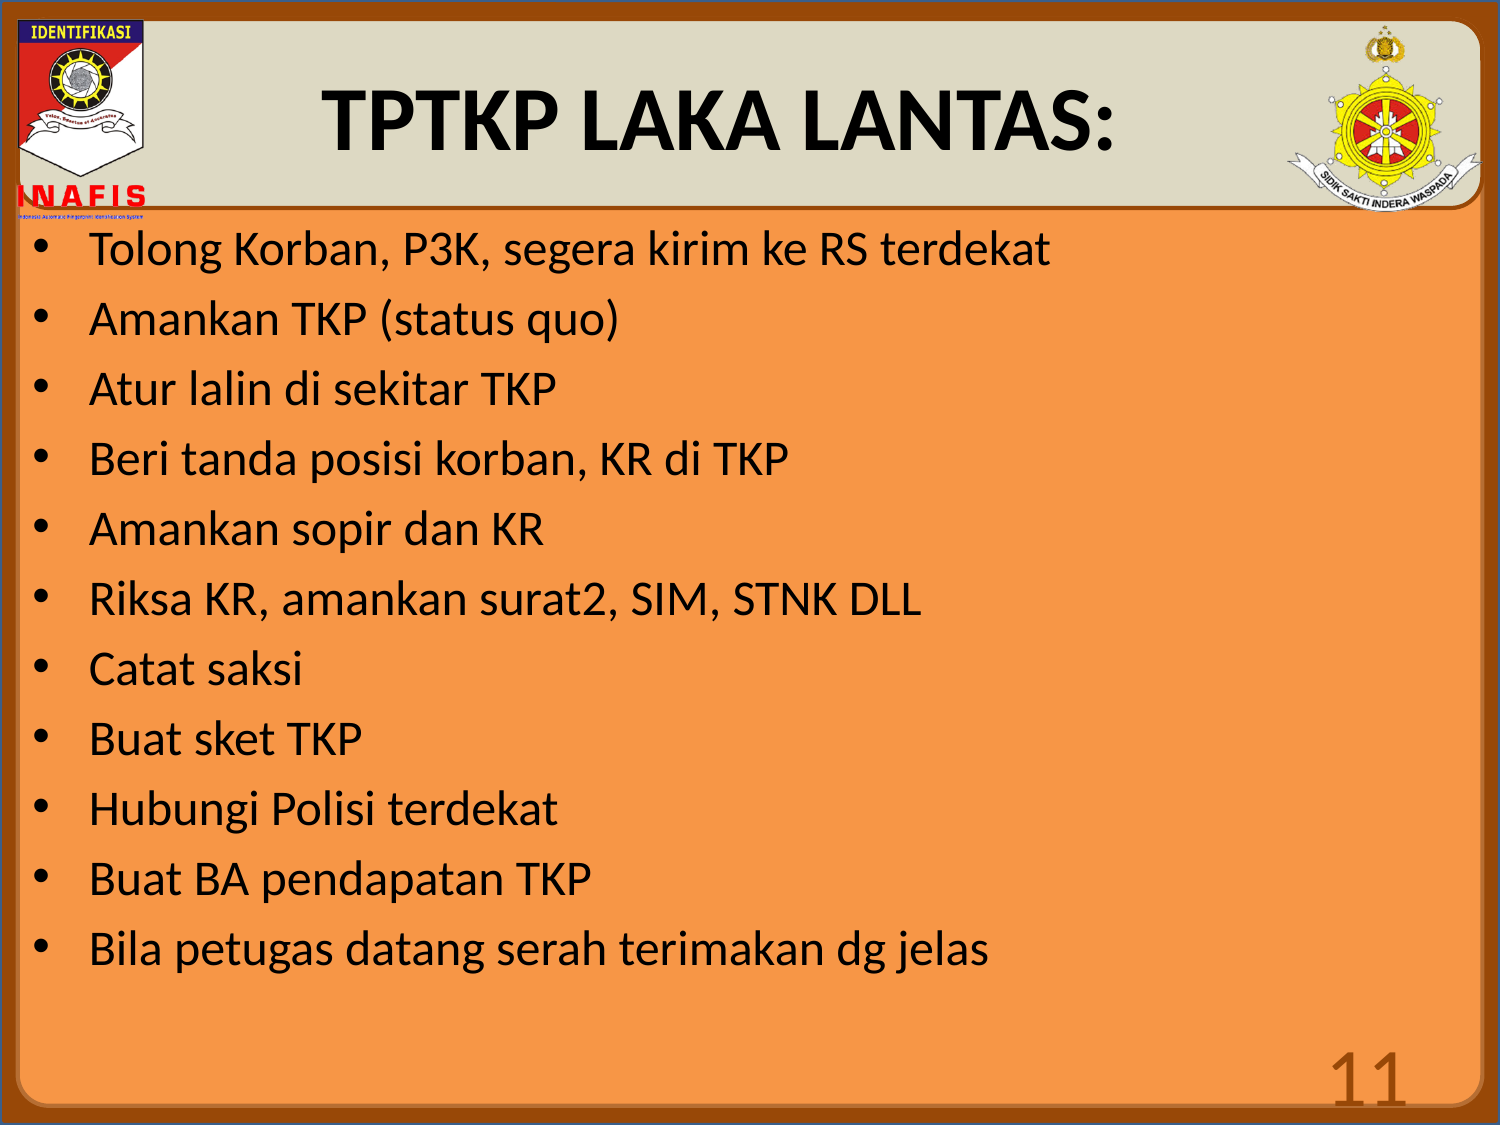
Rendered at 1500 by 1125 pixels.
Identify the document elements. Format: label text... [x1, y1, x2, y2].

slide_number 11 [1074, 1042, 1425, 1103]
picture [17, 19, 145, 208]
list Tolong Korban, P3K, segera kirim ke RS terdekat Amankan TKP (status quo) Atur lalin di sekitar TKP Beri tanda posisi korban, KR di TKP Amankan sopir dan KR Riksa KR, amankan surat2, SIM, STNK DLL Catat saksi Buat sket TKP Hubungi Polisi terdekat Buat BA pendapatan TKP Bila petugas datang serah terimakan dg jelas [17, 208, 1471, 1106]
picture [1294, 24, 1483, 217]
text_box TPTKP LAKA LANTAS: [147, 19, 1294, 208]
